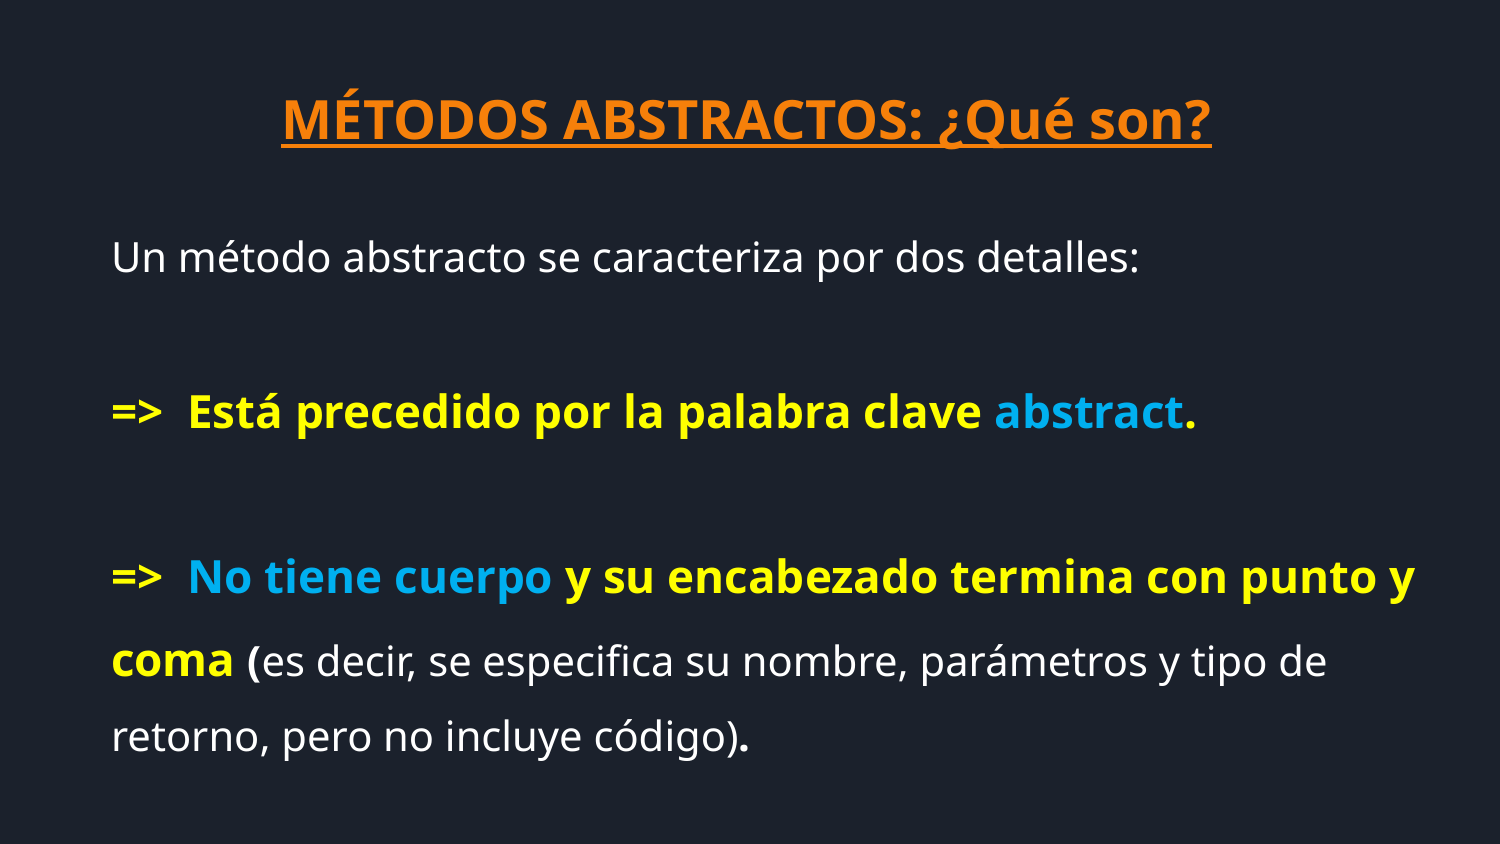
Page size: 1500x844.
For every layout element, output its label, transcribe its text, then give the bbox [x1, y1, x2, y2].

text_box Un método abstracto se caracteriza por dos detalles: => Está precedido por la palabra clave abstract. => No tiene cuerpo y su encabezado termina con punto y coma (es decir, se especifica su nombre, parámetros y tipo de retorno, pero no incluye código). [96, 190, 1434, 776]
text_box MÉTODOS ABSTRACTOS: ¿Qué son? [95, 70, 1398, 166]
